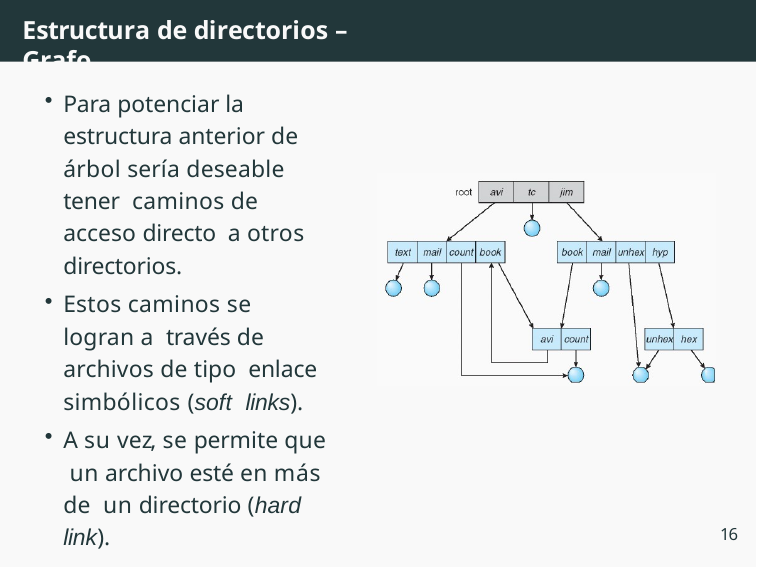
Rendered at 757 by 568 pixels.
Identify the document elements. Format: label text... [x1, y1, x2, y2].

text_box 16 [713, 520, 743, 544]
title Estructura de directorios – Grafo [20, 12, 393, 110]
text_box Para potenciar la estructura anterior de árbol sería deseable tener caminos de acceso directo a otros directorios. Estos caminos se logran a través de archivos de tipo enlace simbólicos (soft links). A su vez, se permite que un archivo esté en más de un directorio (hard link). [42, 82, 337, 551]
picture [377, 173, 716, 387]
